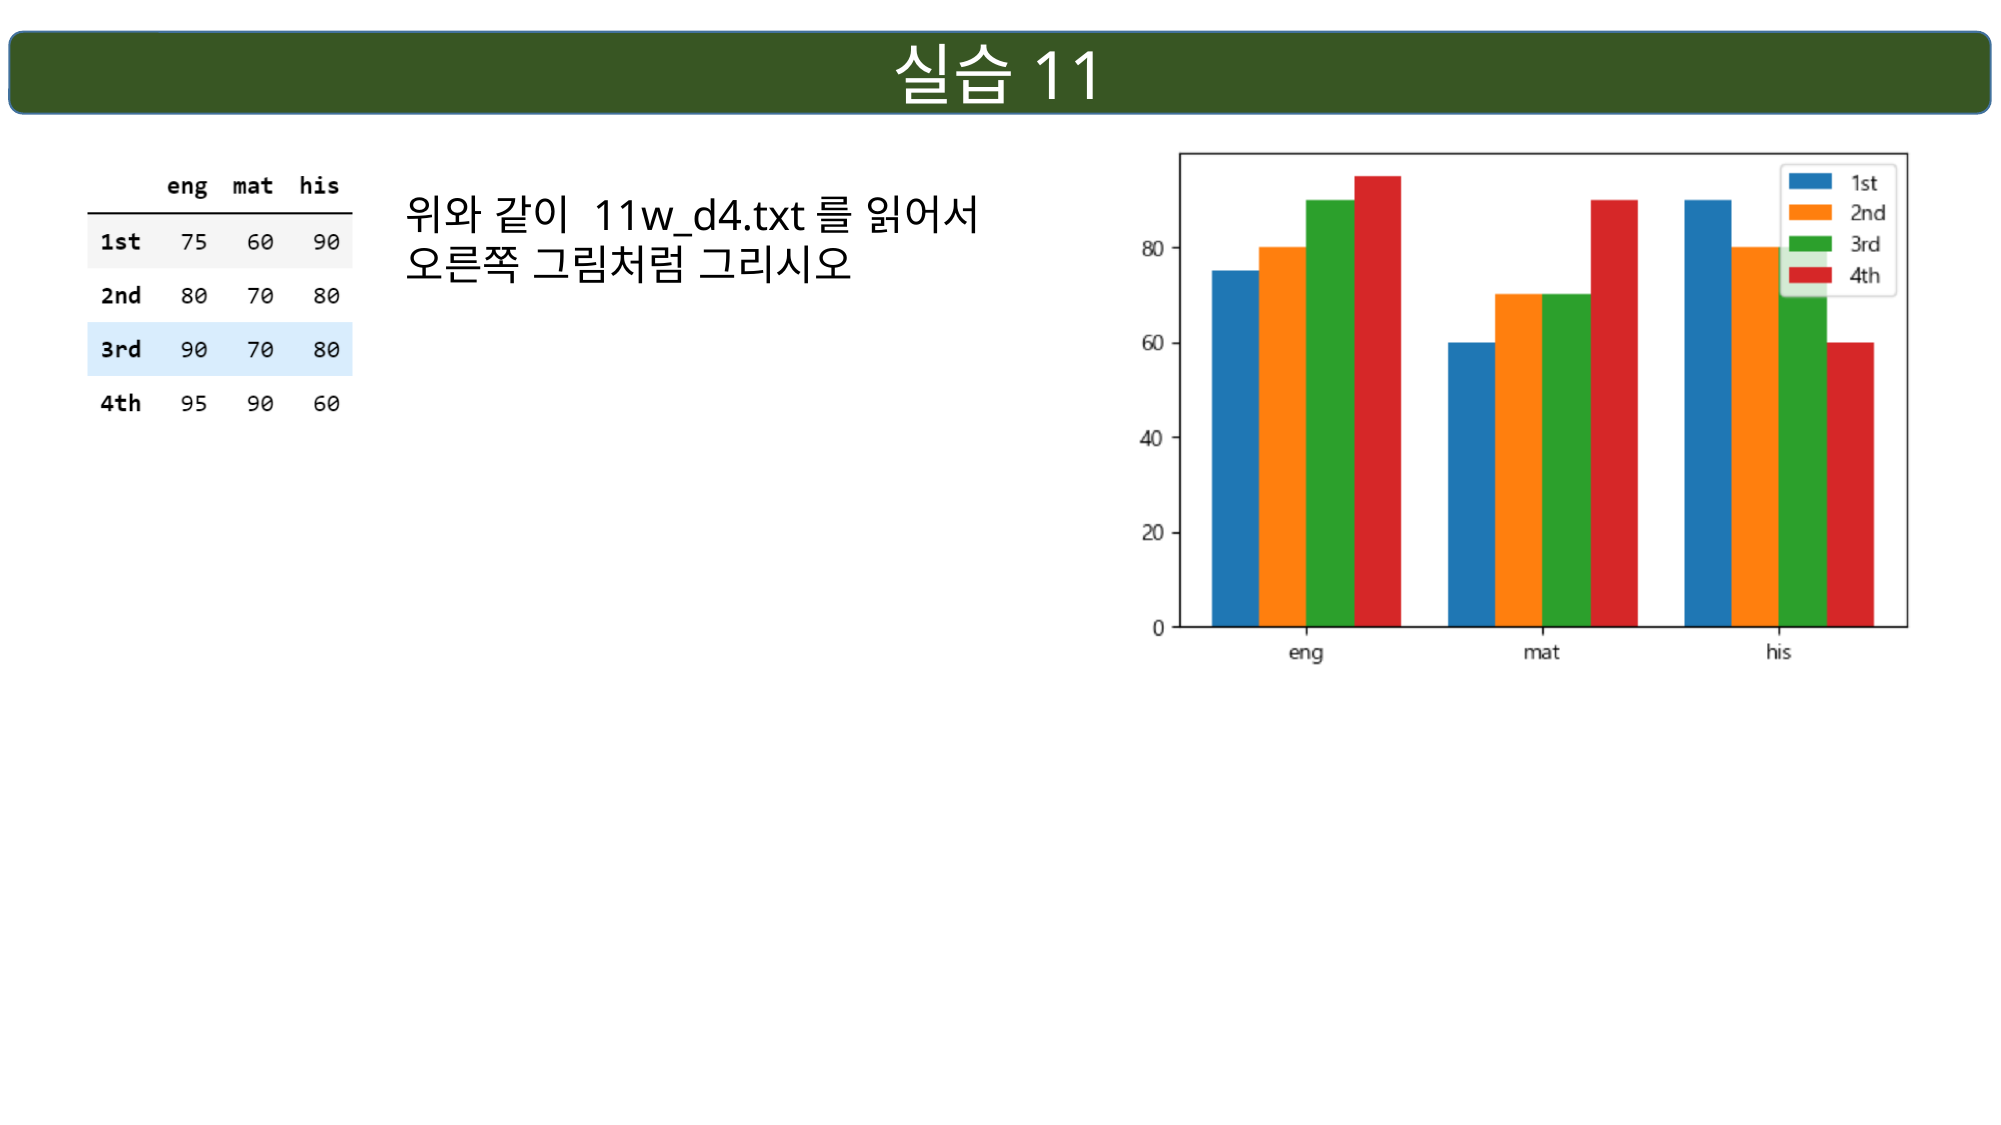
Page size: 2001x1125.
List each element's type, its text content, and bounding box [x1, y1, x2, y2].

picture [72, 146, 367, 434]
text_box 위와 같이 11w_d4.txt를 읽어서 오른쪽 그림처럼 그리시오 [390, 181, 997, 297]
picture [1128, 136, 1929, 676]
text_box 실습11 [8, 30, 1992, 115]
